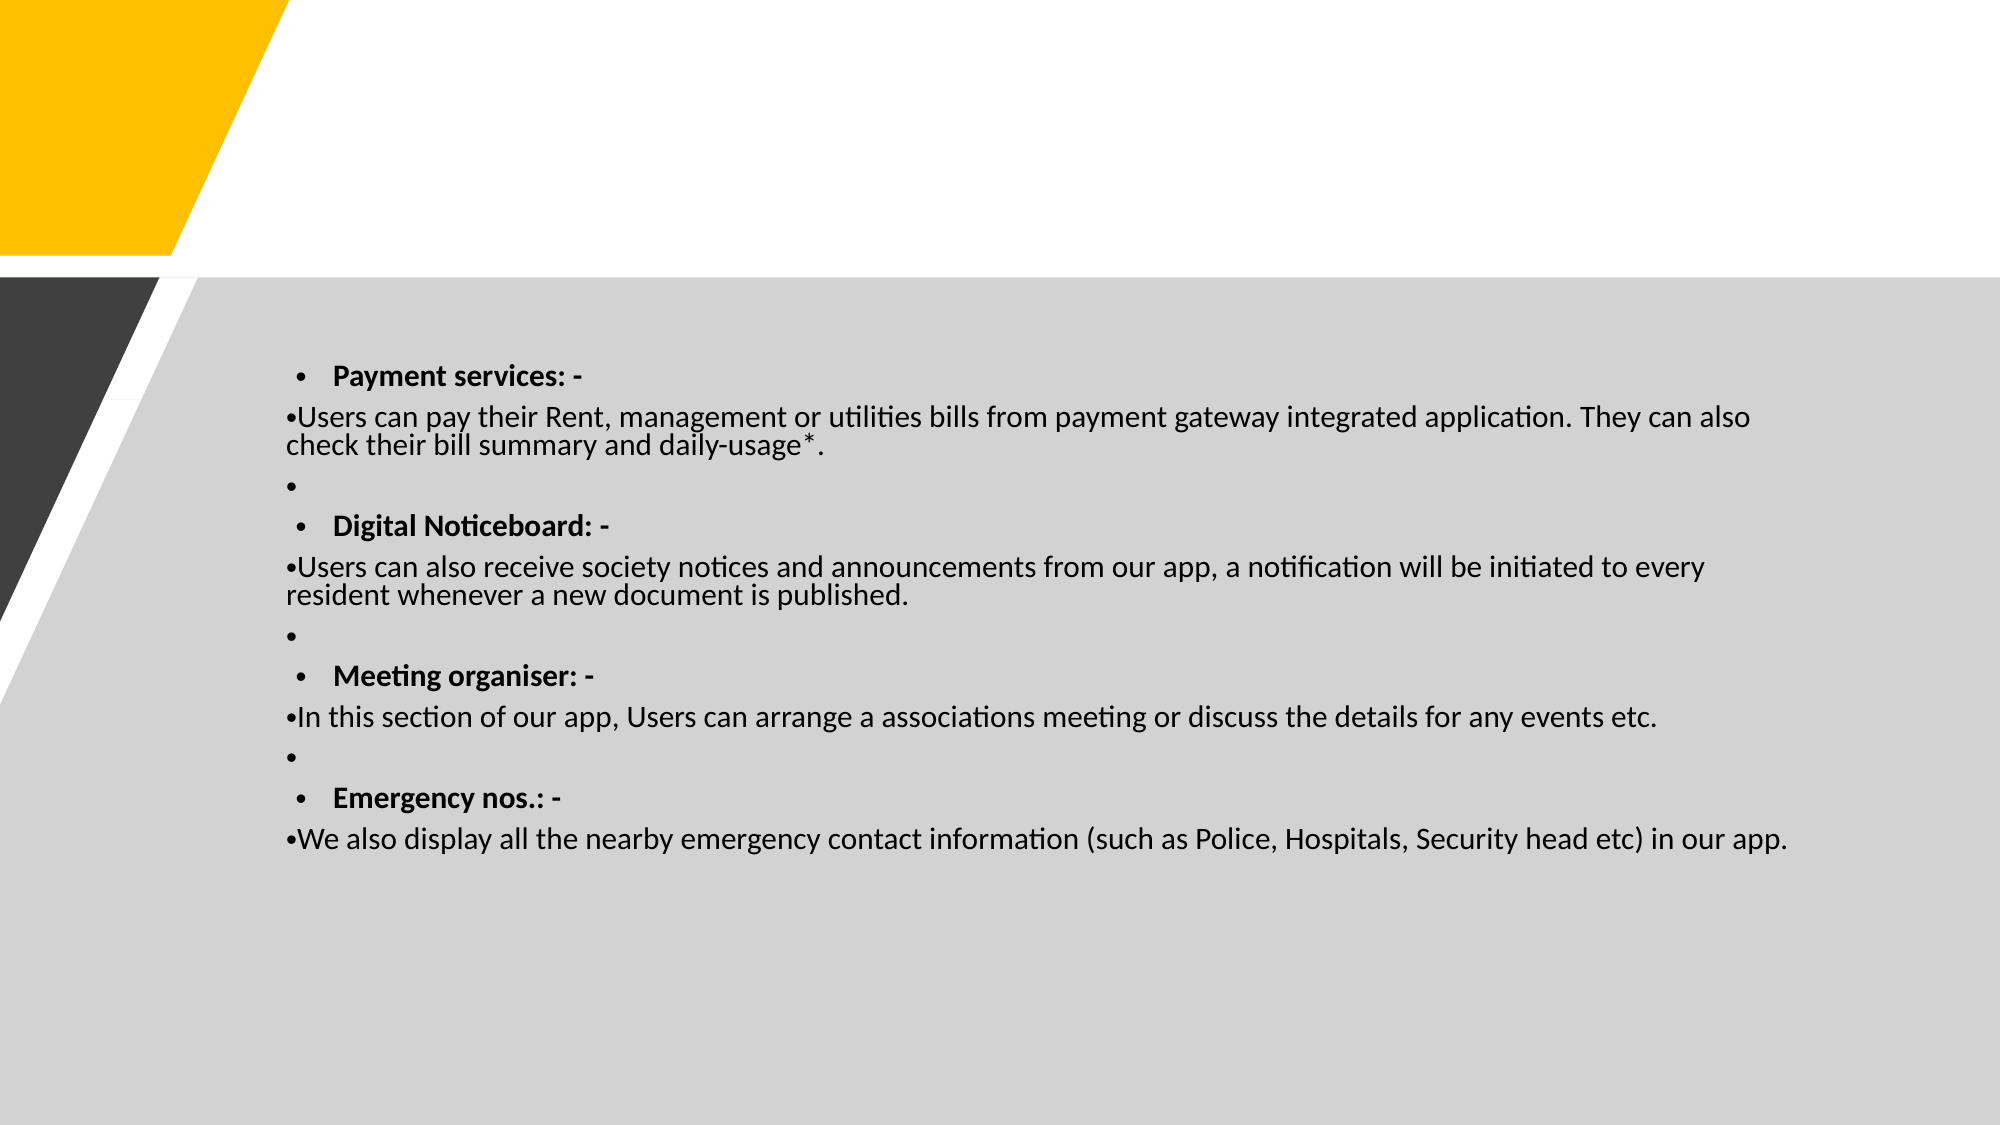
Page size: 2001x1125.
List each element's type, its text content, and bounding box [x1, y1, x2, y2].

text_box [0, 0, 291, 257]
text_box [0, 276, 2000, 1125]
text_box [0, 276, 162, 622]
text_box Payment services: - Users can pay their Rent, management or utilities bills from payment gateway integrated application. They can also check their bill summary and daily-usage*. Digital Noticeboard: - Users can also receive society notices and announcements from our app, a notification will be initiated to every resident whenever a new document is published. Meeting organiser: - In this section of our app, Users can arrange a associations meeting or discuss the details for any events etc. Emergency nos.: - We also display all the nearby emergency contact information (such as Police, Hospitals, Security head etc) in our app. [271, 356, 1808, 1020]
